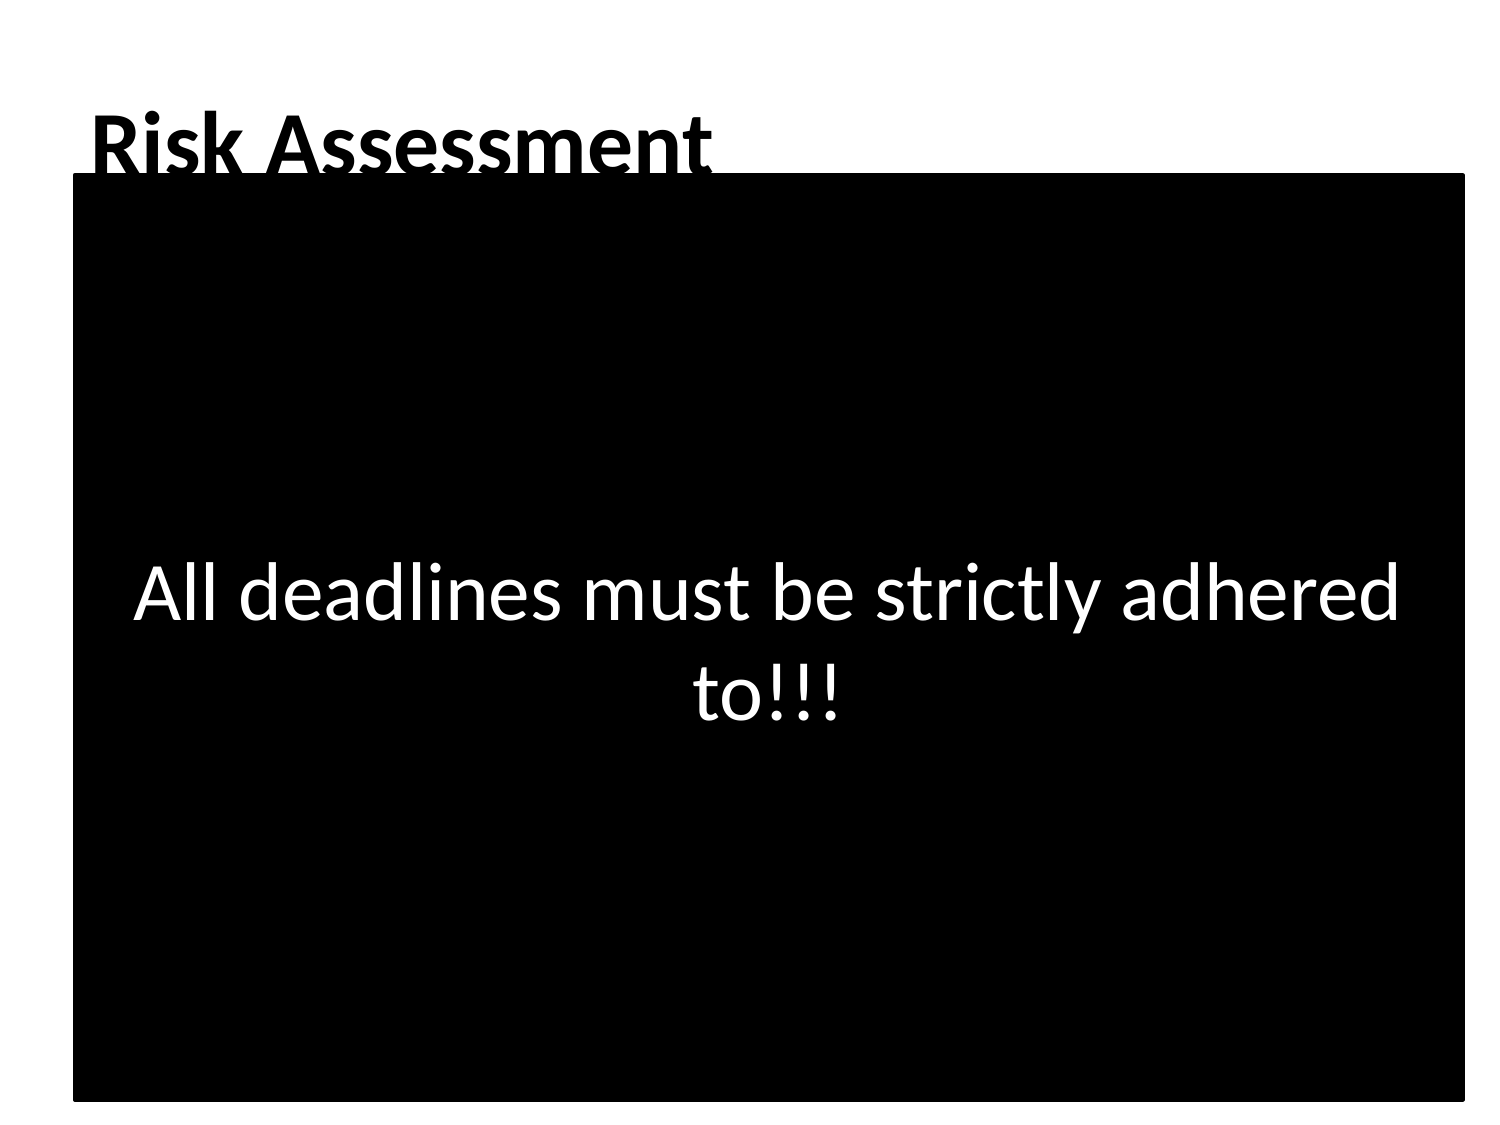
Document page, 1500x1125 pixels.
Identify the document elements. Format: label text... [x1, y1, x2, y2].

text_box All deadlines must be strictly adhered to!!! [73, 173, 1465, 1102]
title Risk Assessment [75, 45, 1425, 173]
